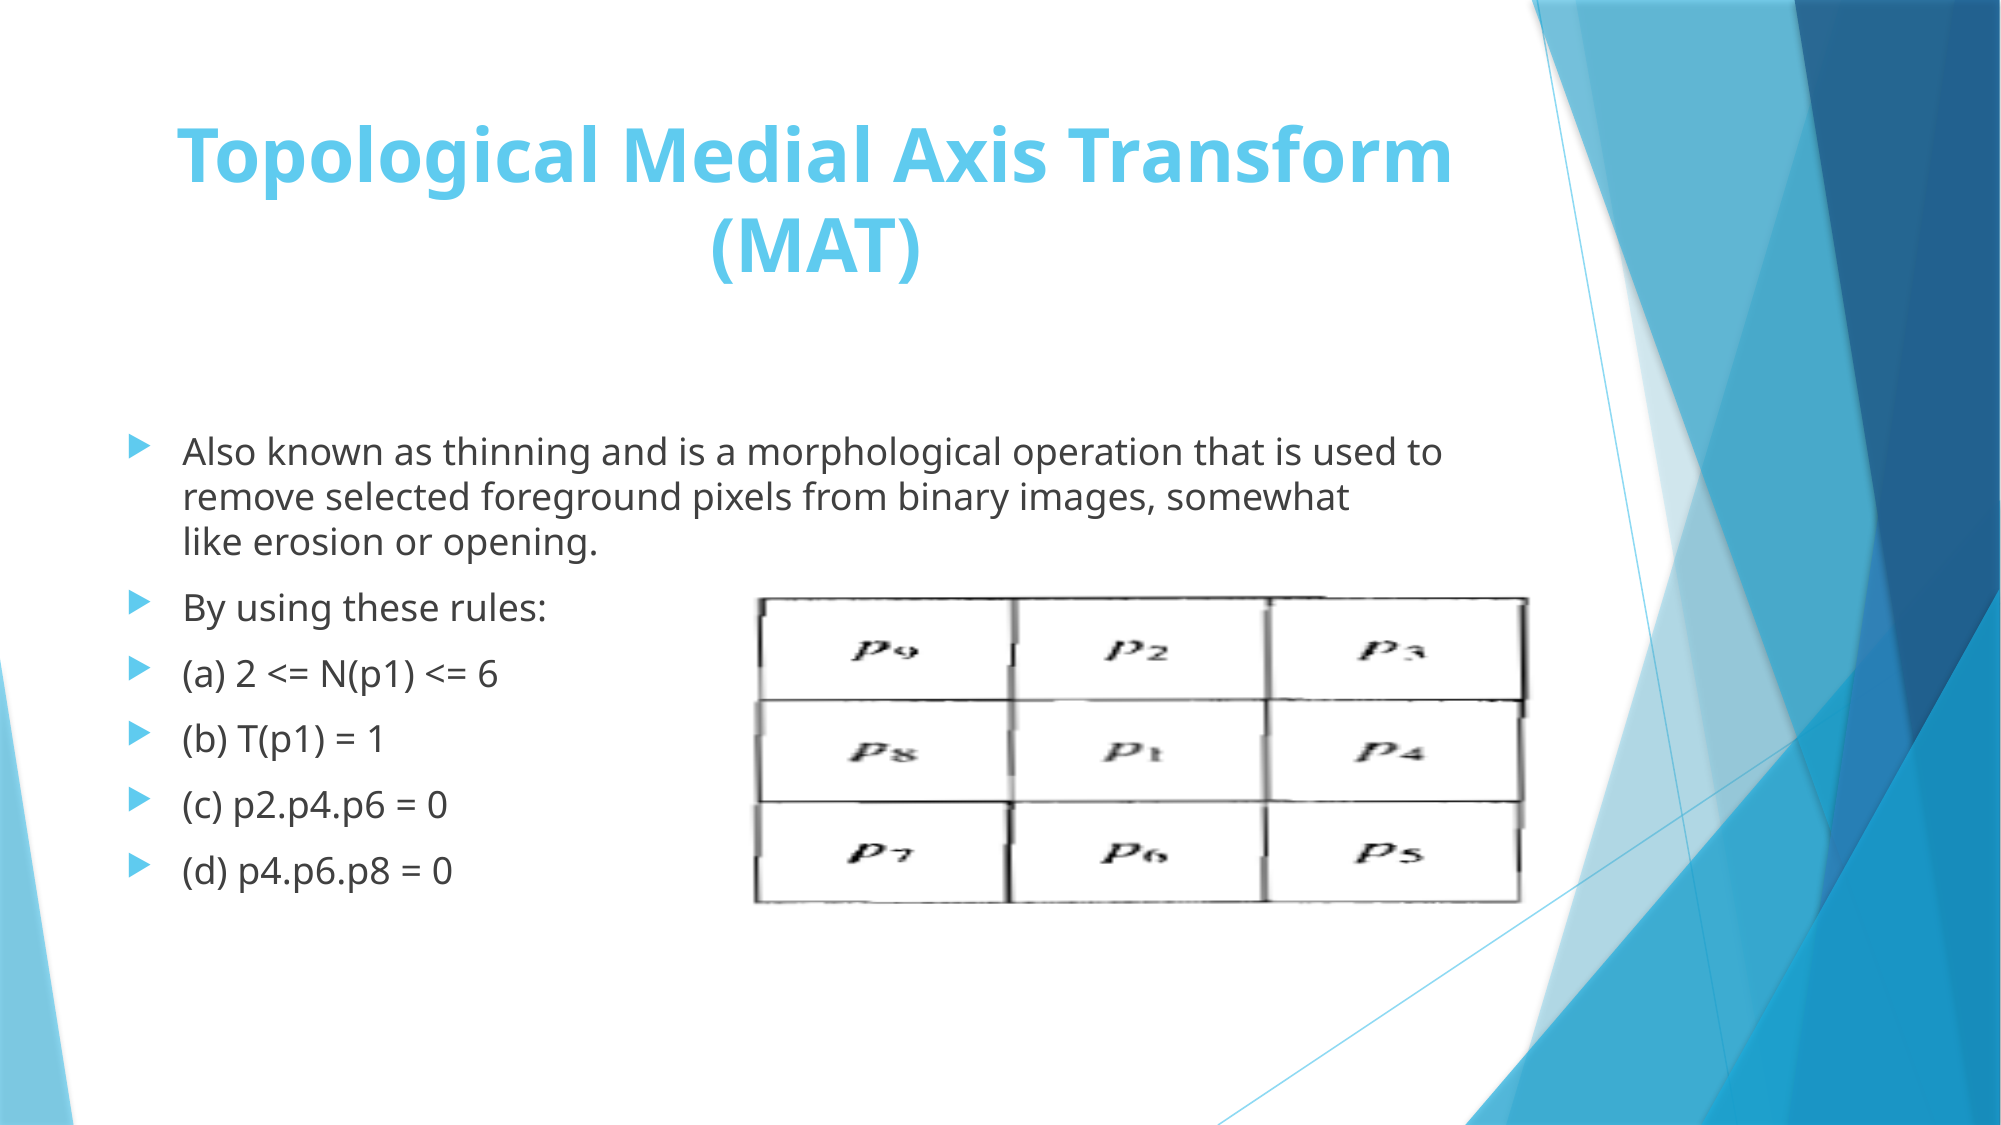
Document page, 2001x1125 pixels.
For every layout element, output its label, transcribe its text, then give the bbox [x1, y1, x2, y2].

picture [743, 589, 1542, 908]
title Topological Medial Axis Transform (MAT) [111, 99, 1522, 317]
list Also known as thinning and is a morphological operation that is used to remove selected foreground pixels from binary images, somewhat like erosion or opening. By using these rules: (a) 2 <= N(p1) <= 6 (b) T(p1) = 1 (c) p2.p4.p6 = 0 (d) p4.p6.p8 = 0 [111, 354, 1522, 992]
